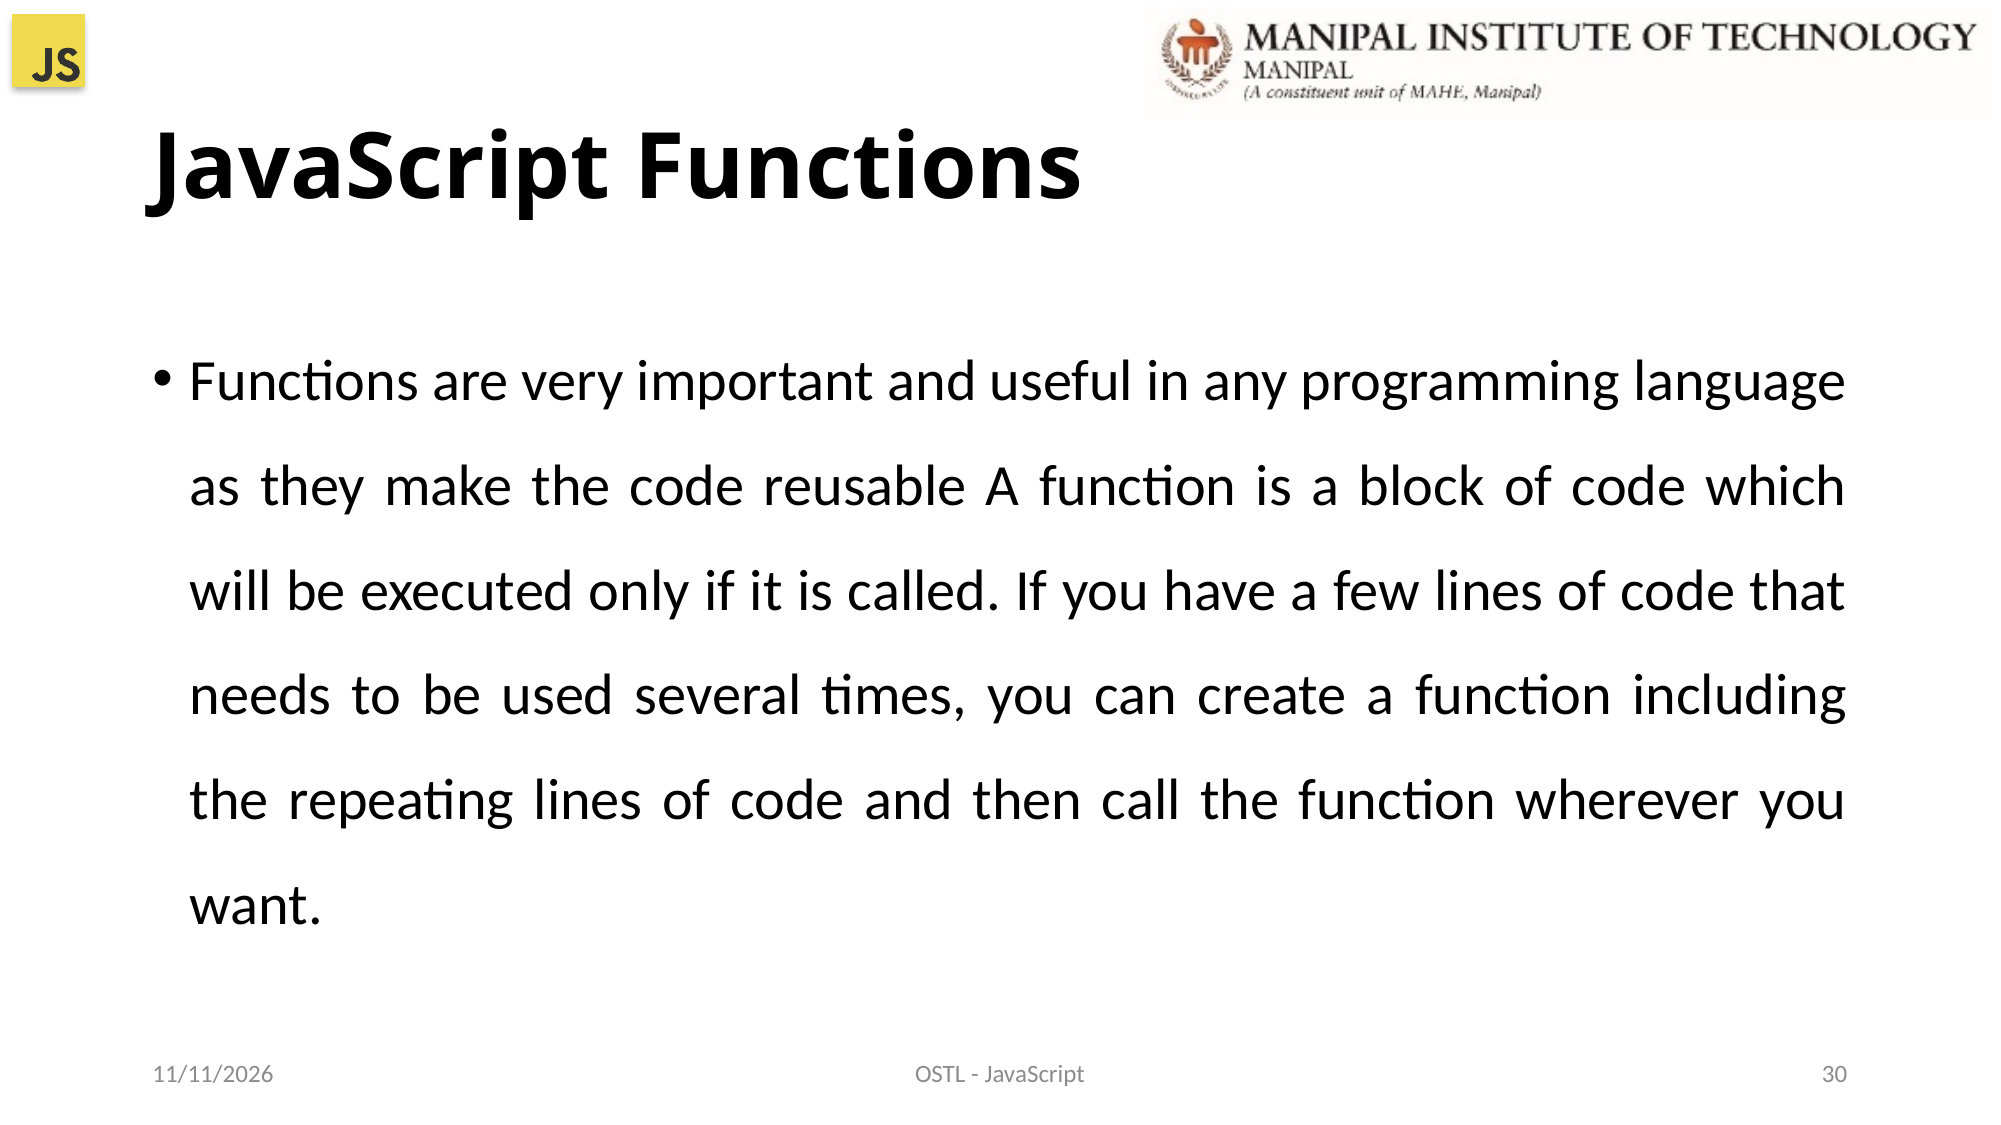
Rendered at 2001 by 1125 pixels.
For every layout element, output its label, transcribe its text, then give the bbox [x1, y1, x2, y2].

picture [12, 14, 85, 87]
slide_number 22-Dec-21 [137, 1042, 588, 1103]
footer OSTL - JavaScript [662, 1042, 1338, 1103]
title JavaScript Functions [137, 59, 1863, 278]
slide_number 30 [1412, 1042, 1863, 1103]
list Functions are very important and useful in any programming language as they make the code reusable A function is a block of code which will be executed only if it is called. If you have a few lines of code that needs to be used several times, you can create a function including the repeating lines of code and then call the function wherever you want. [137, 299, 1863, 1014]
picture [1143, 7, 1994, 121]
